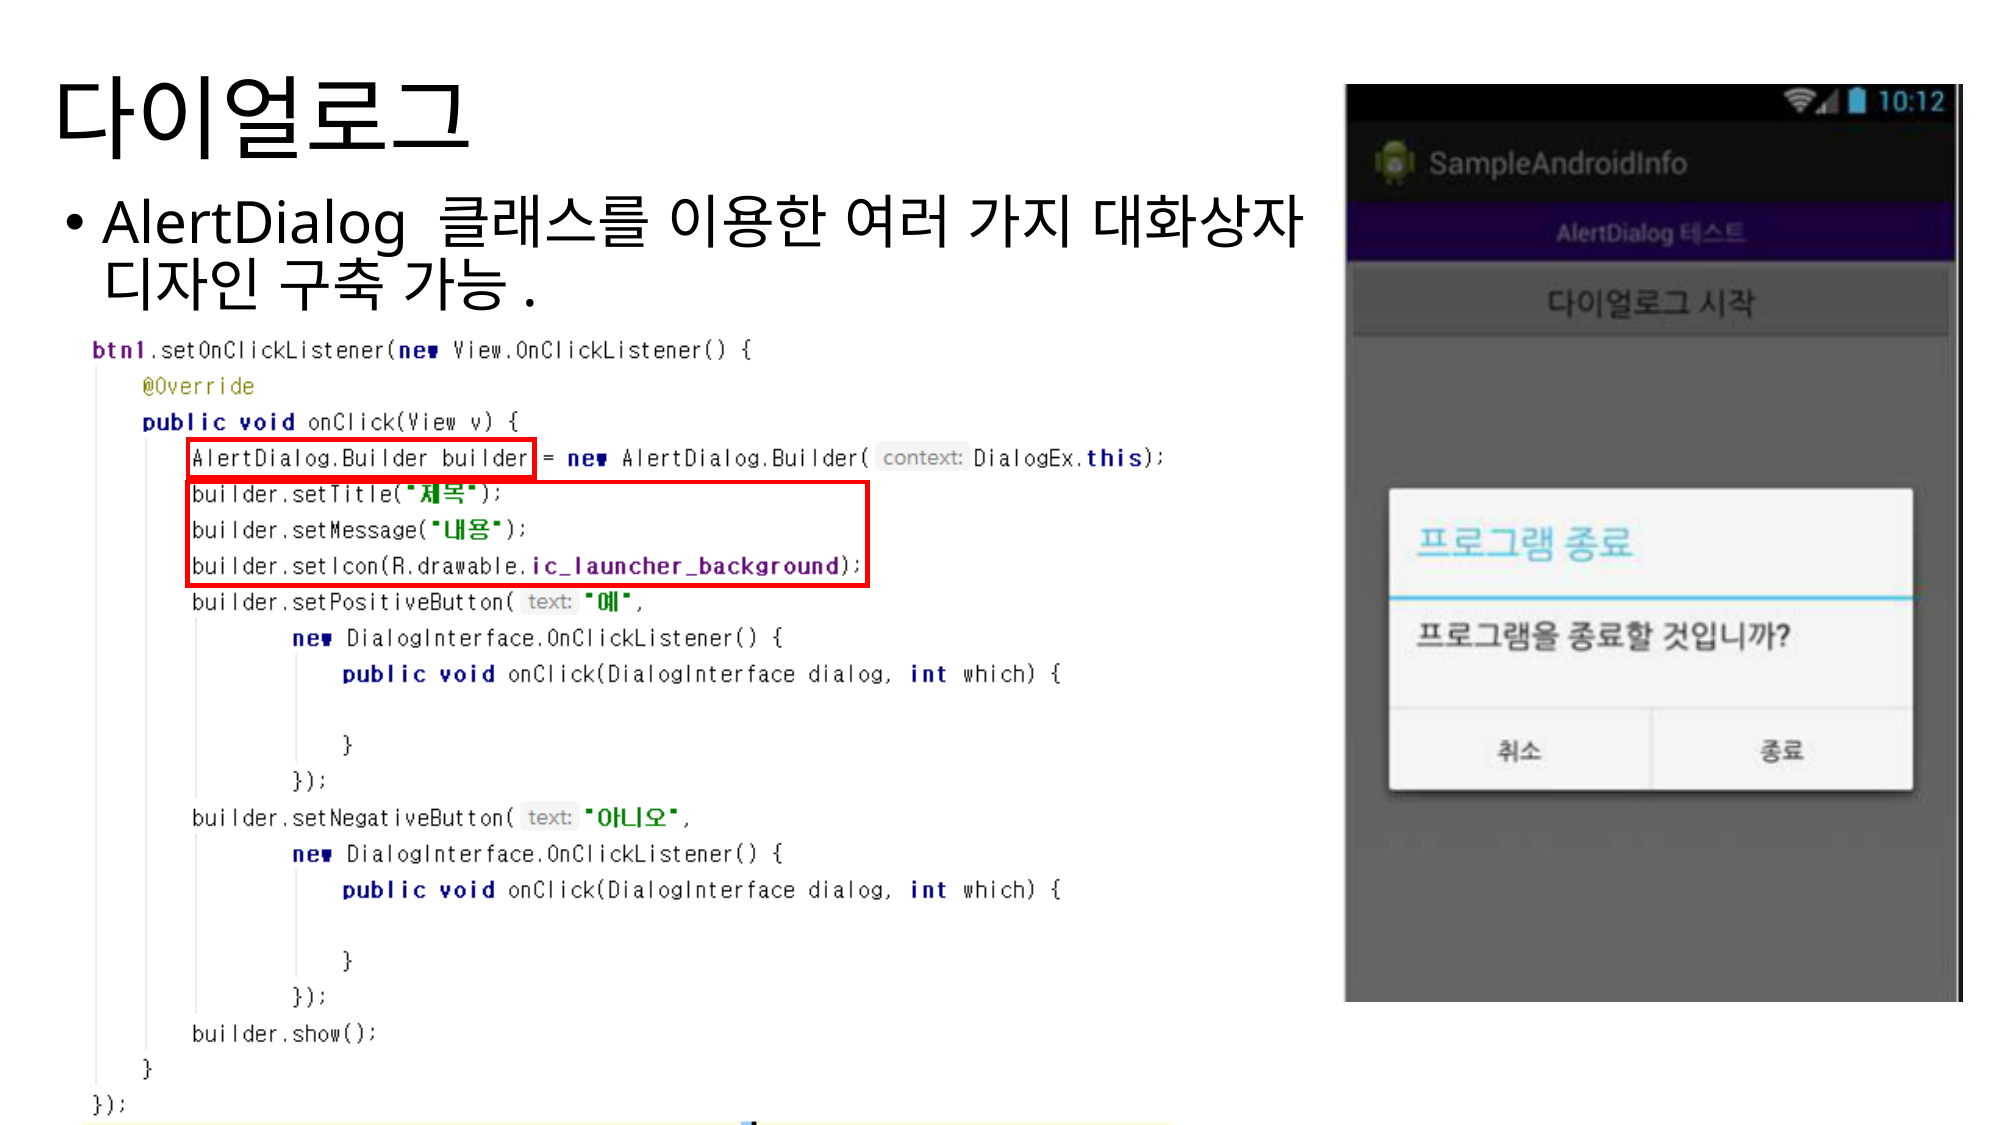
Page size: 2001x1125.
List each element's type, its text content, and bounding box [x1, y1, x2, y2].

title 다이얼로그 [37, 14, 1763, 232]
list AlertDialog 클래스를 이용한 여러 가지 대화상자 디자인 구축 가능. [49, 186, 1342, 900]
picture [1342, 84, 1963, 1002]
picture [83, 335, 1174, 1125]
